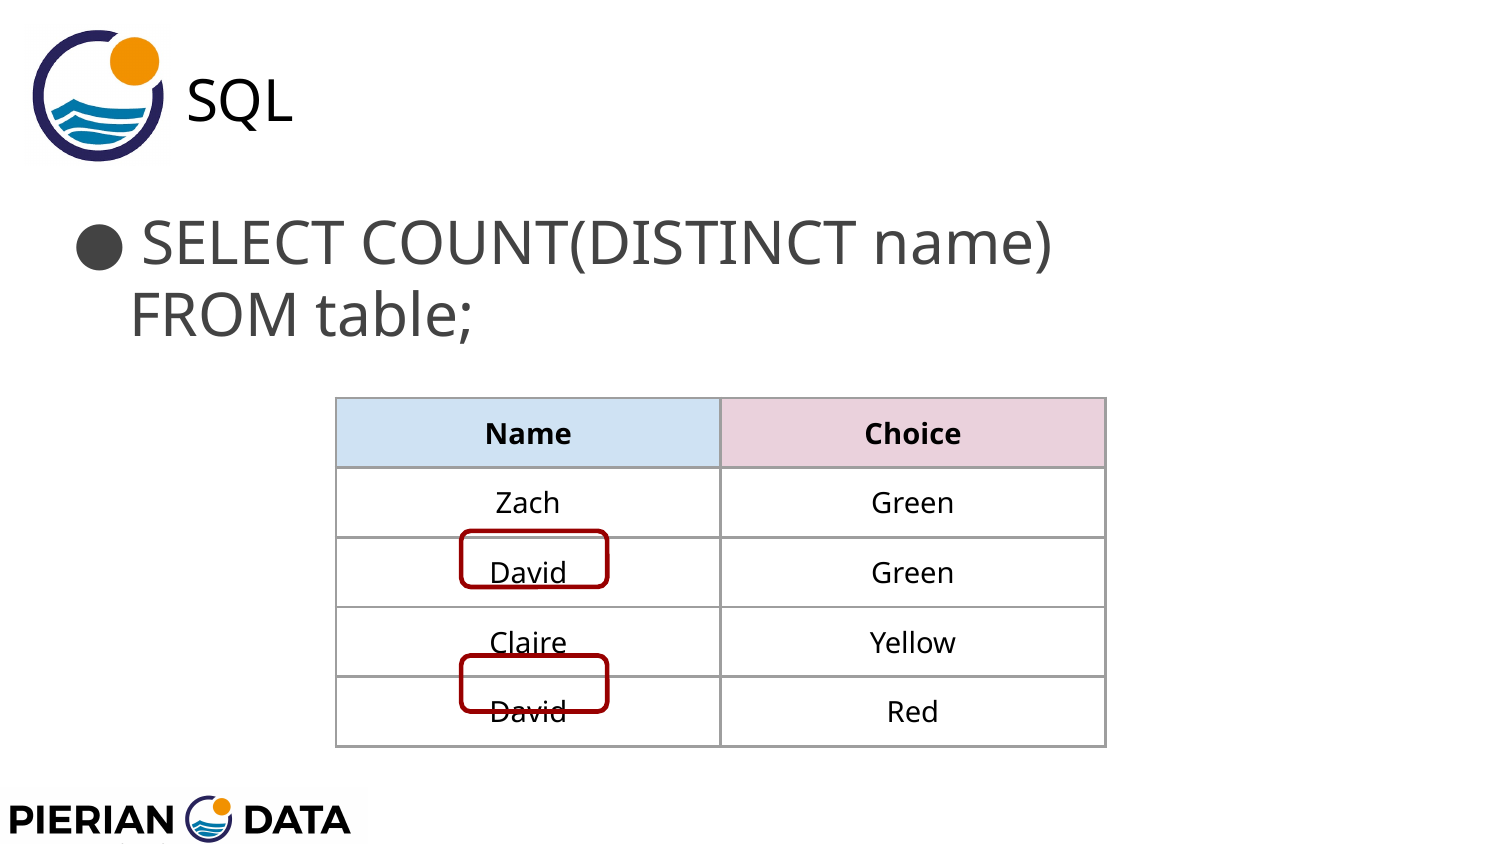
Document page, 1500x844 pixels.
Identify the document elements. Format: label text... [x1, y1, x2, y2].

table_header Name [337, 399, 719, 466]
table_cell David [337, 678, 719, 745]
text_box [461, 655, 608, 712]
picture [0, 787, 368, 844]
title SQL [176, 48, 1449, 143]
table_cell David [337, 539, 719, 606]
table_cell Green [722, 539, 1104, 606]
text_box [461, 530, 608, 587]
table_cell Yellow [722, 608, 1104, 675]
table_cell Claire [337, 608, 719, 675]
list SELECT COUNT(DISTINCT name) FROM table; [51, 189, 1476, 750]
table_cell Zach [337, 469, 719, 536]
picture [24, 24, 172, 167]
table_header Choice [722, 399, 1104, 466]
table_cell Green [722, 469, 1104, 536]
table_cell Red [722, 678, 1104, 745]
